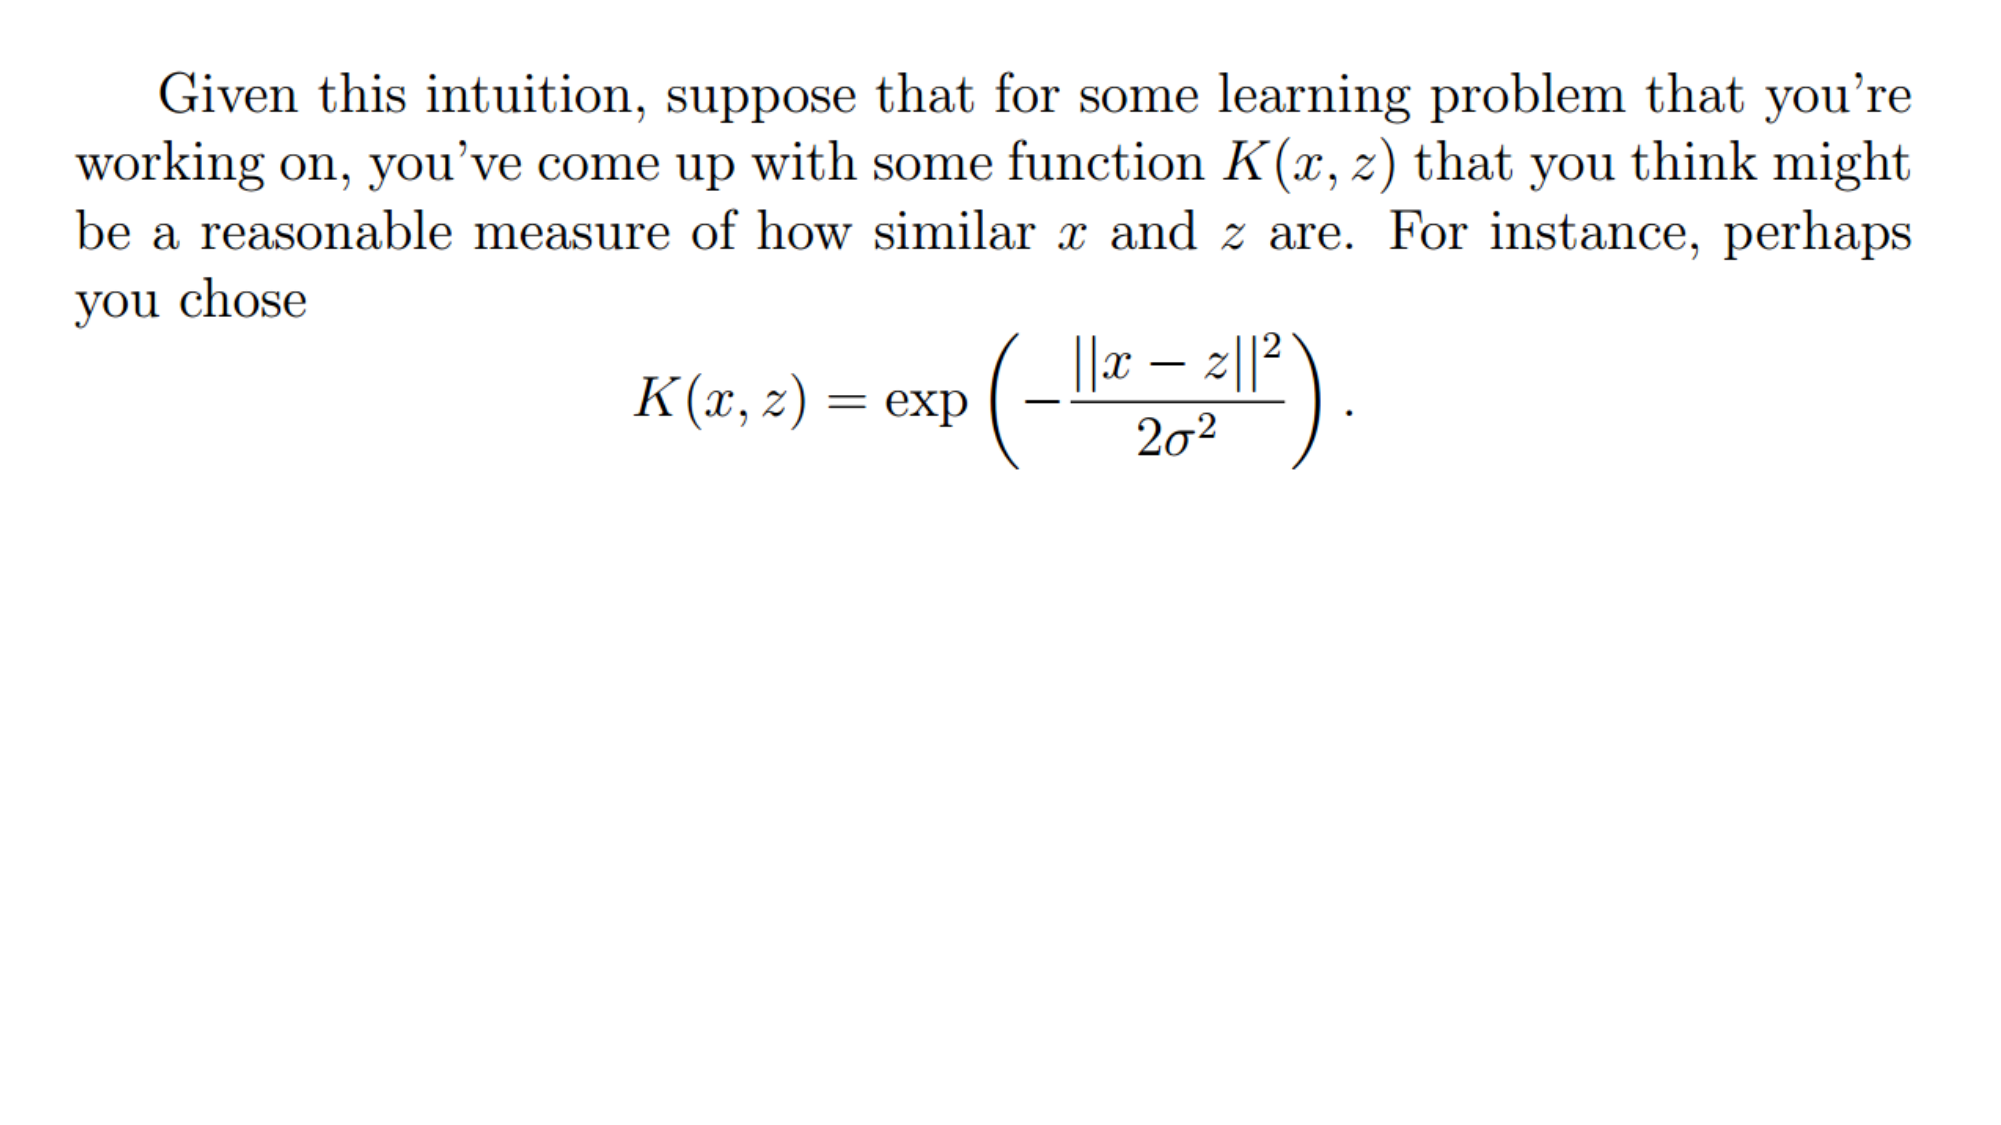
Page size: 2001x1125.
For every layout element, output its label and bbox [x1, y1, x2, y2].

list [48, 57, 1951, 498]
